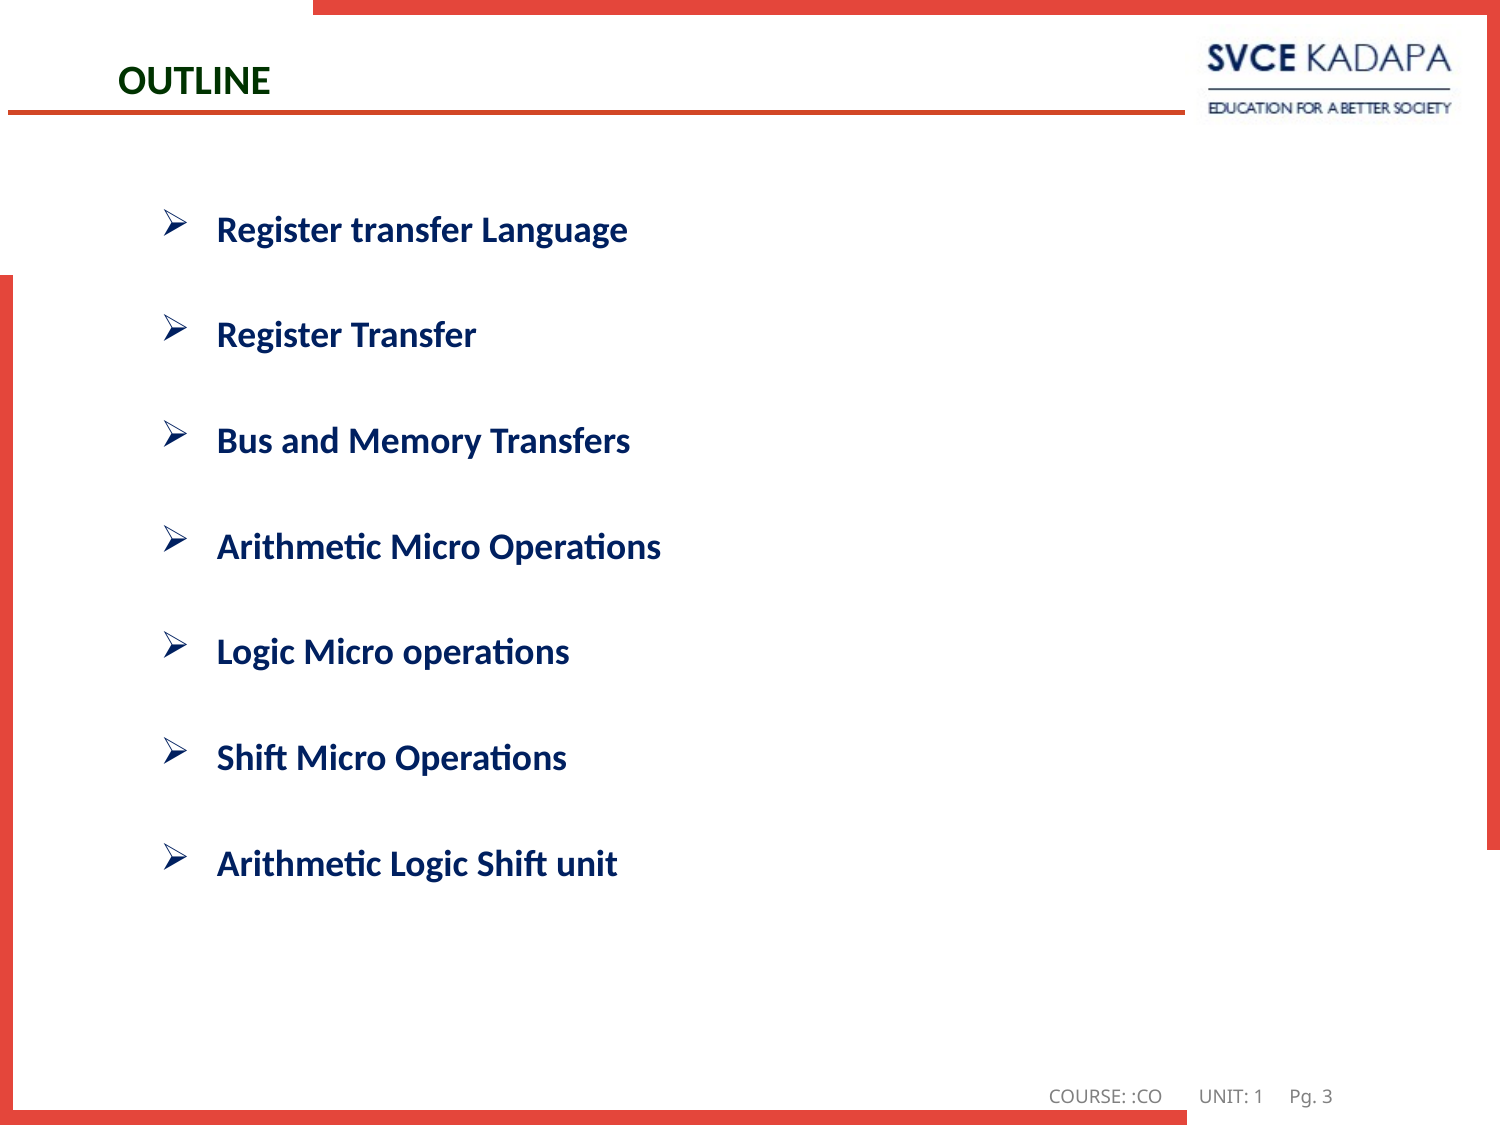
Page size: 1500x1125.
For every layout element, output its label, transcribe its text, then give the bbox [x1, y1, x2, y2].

list Register transfer Language Register Transfer Bus and Memory Transfers Arithmetic Micro Operations Logic Micro operations Shift Micro Operations Arithmetic Logic Shift unit [145, 152, 1229, 1067]
title OUTLINE [103, 41, 1186, 121]
picture [1185, 24, 1477, 128]
